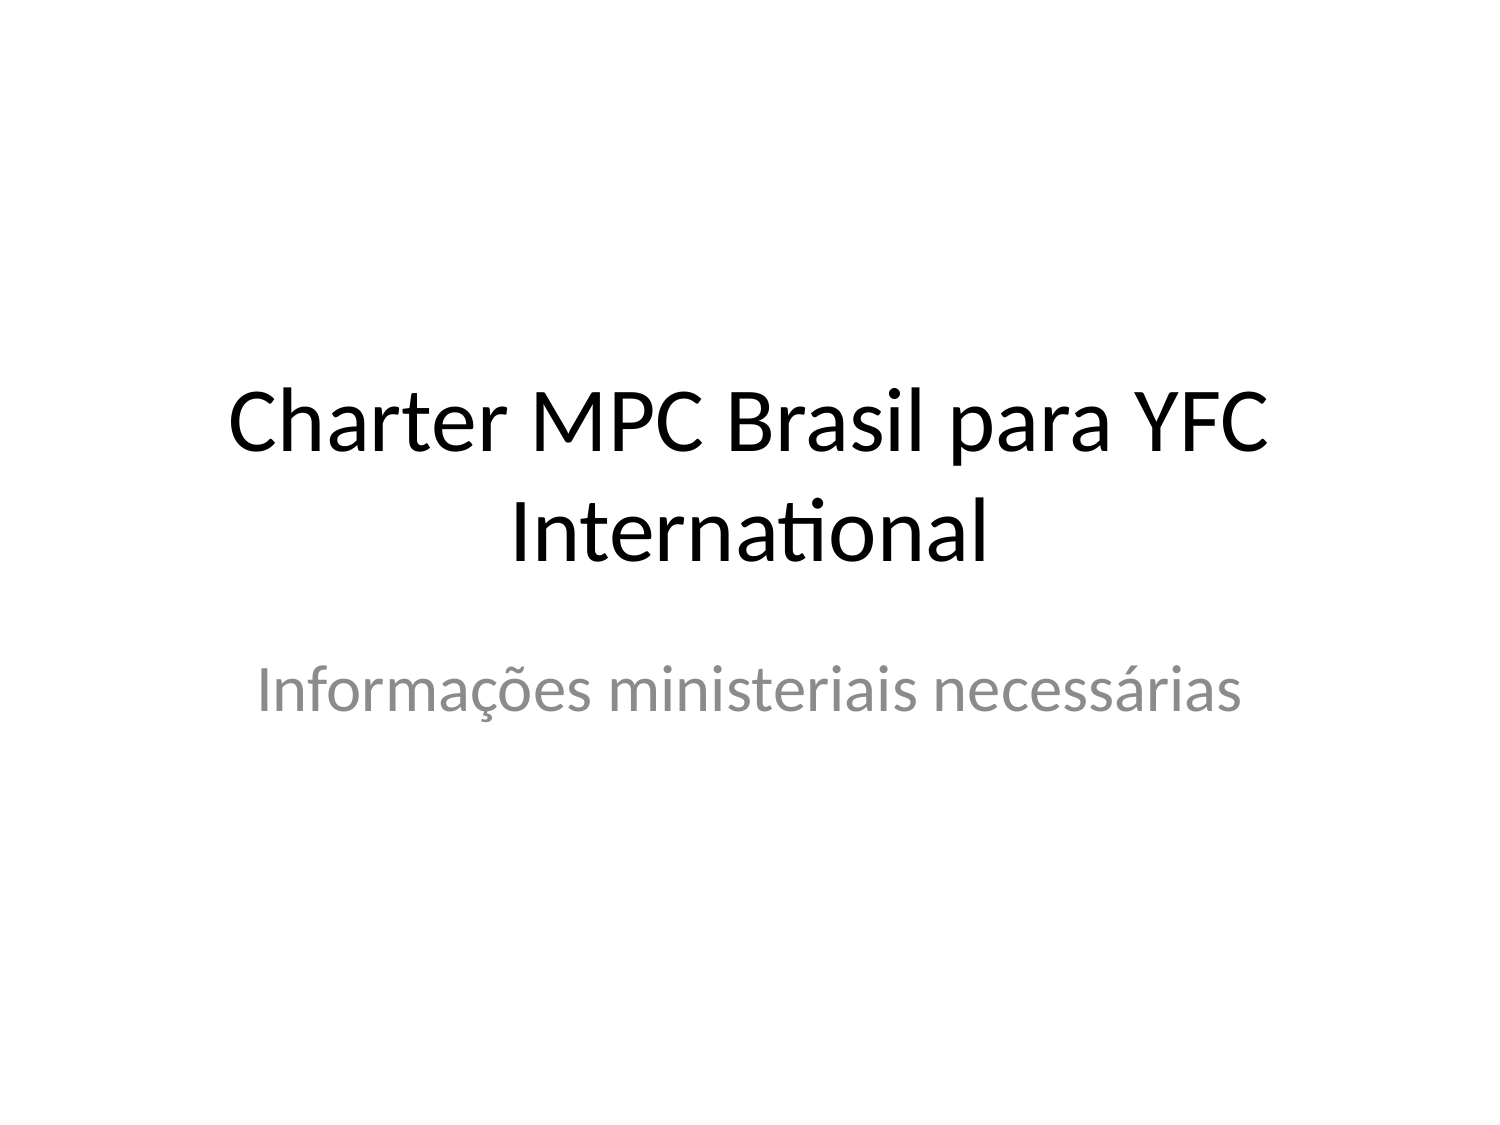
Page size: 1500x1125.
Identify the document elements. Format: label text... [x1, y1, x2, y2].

title Charter MPC Brasil para YFC International [112, 349, 1388, 591]
subtitle Informações ministeriais necessárias [225, 637, 1275, 925]
